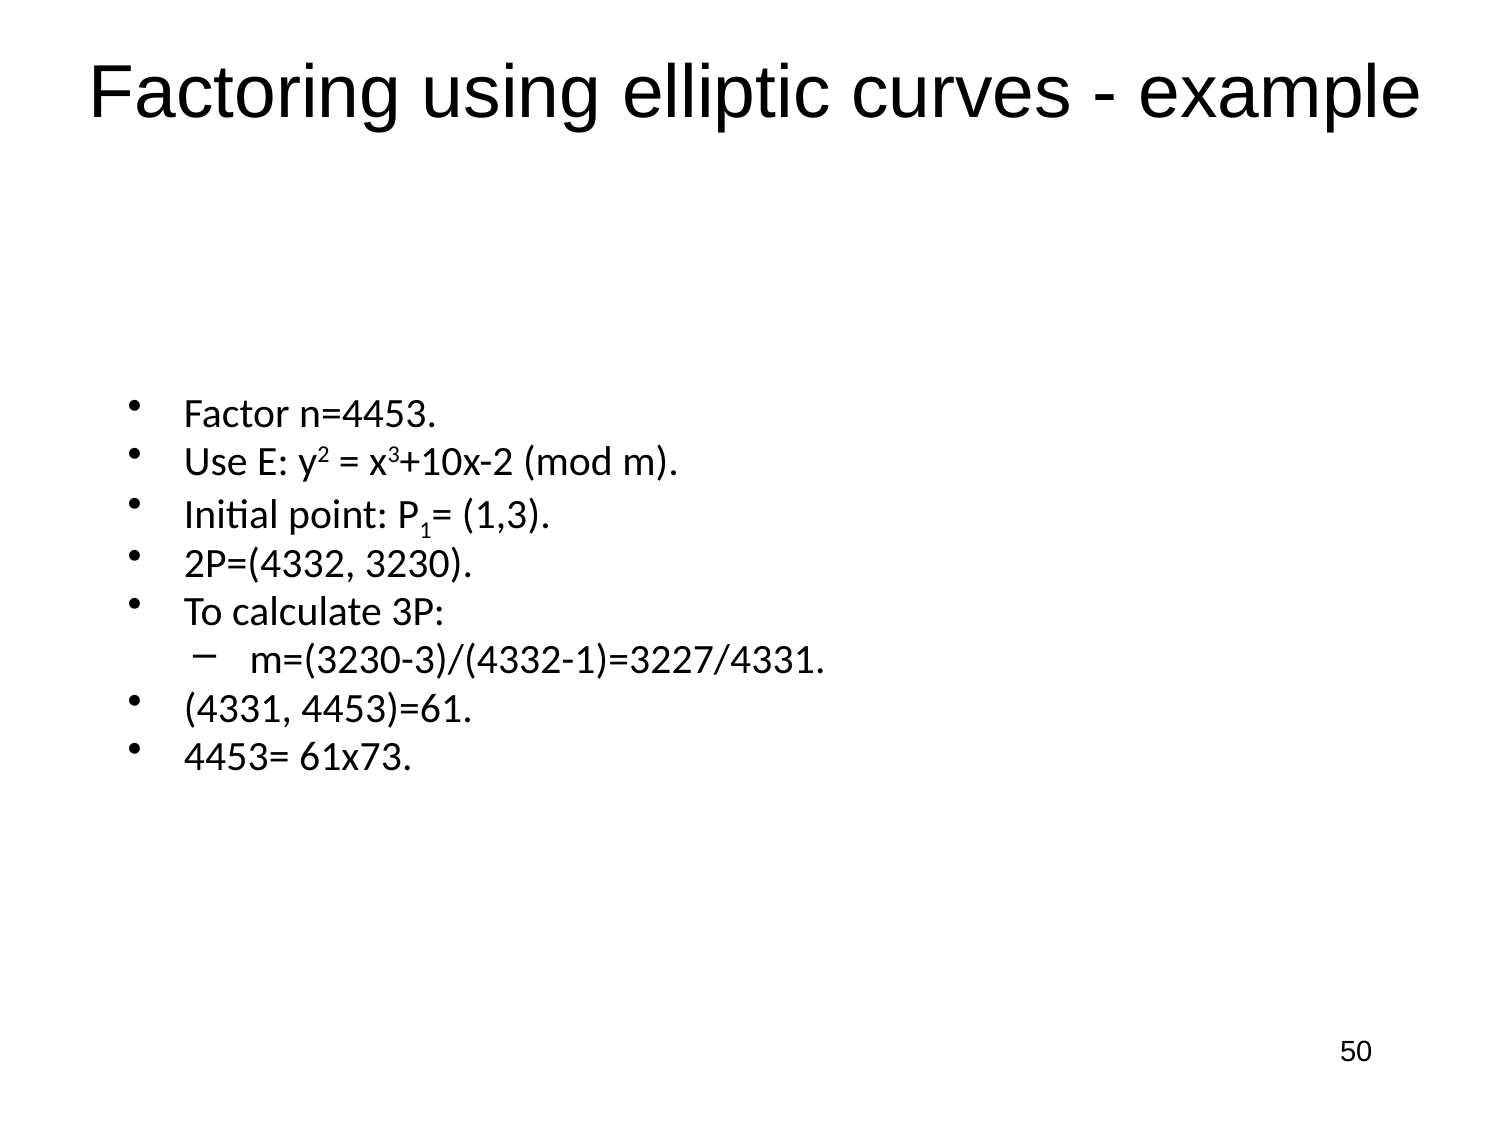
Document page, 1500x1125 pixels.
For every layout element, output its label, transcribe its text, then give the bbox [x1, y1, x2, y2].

slide_number 50 [1074, 1024, 1388, 1101]
title Factoring using elliptic curves - example [24, 12, 1488, 163]
list Factor n=4453. Use E: y2 = x3+10x-2 (mod m). Initial point: P1= (1,3). 2P=(4332, 3230). To calculate 3P: m=(3230-3)/(4332-1)=3227/4331. (4331, 4453)=61. 4453= 61x73. [112, 387, 1388, 926]
